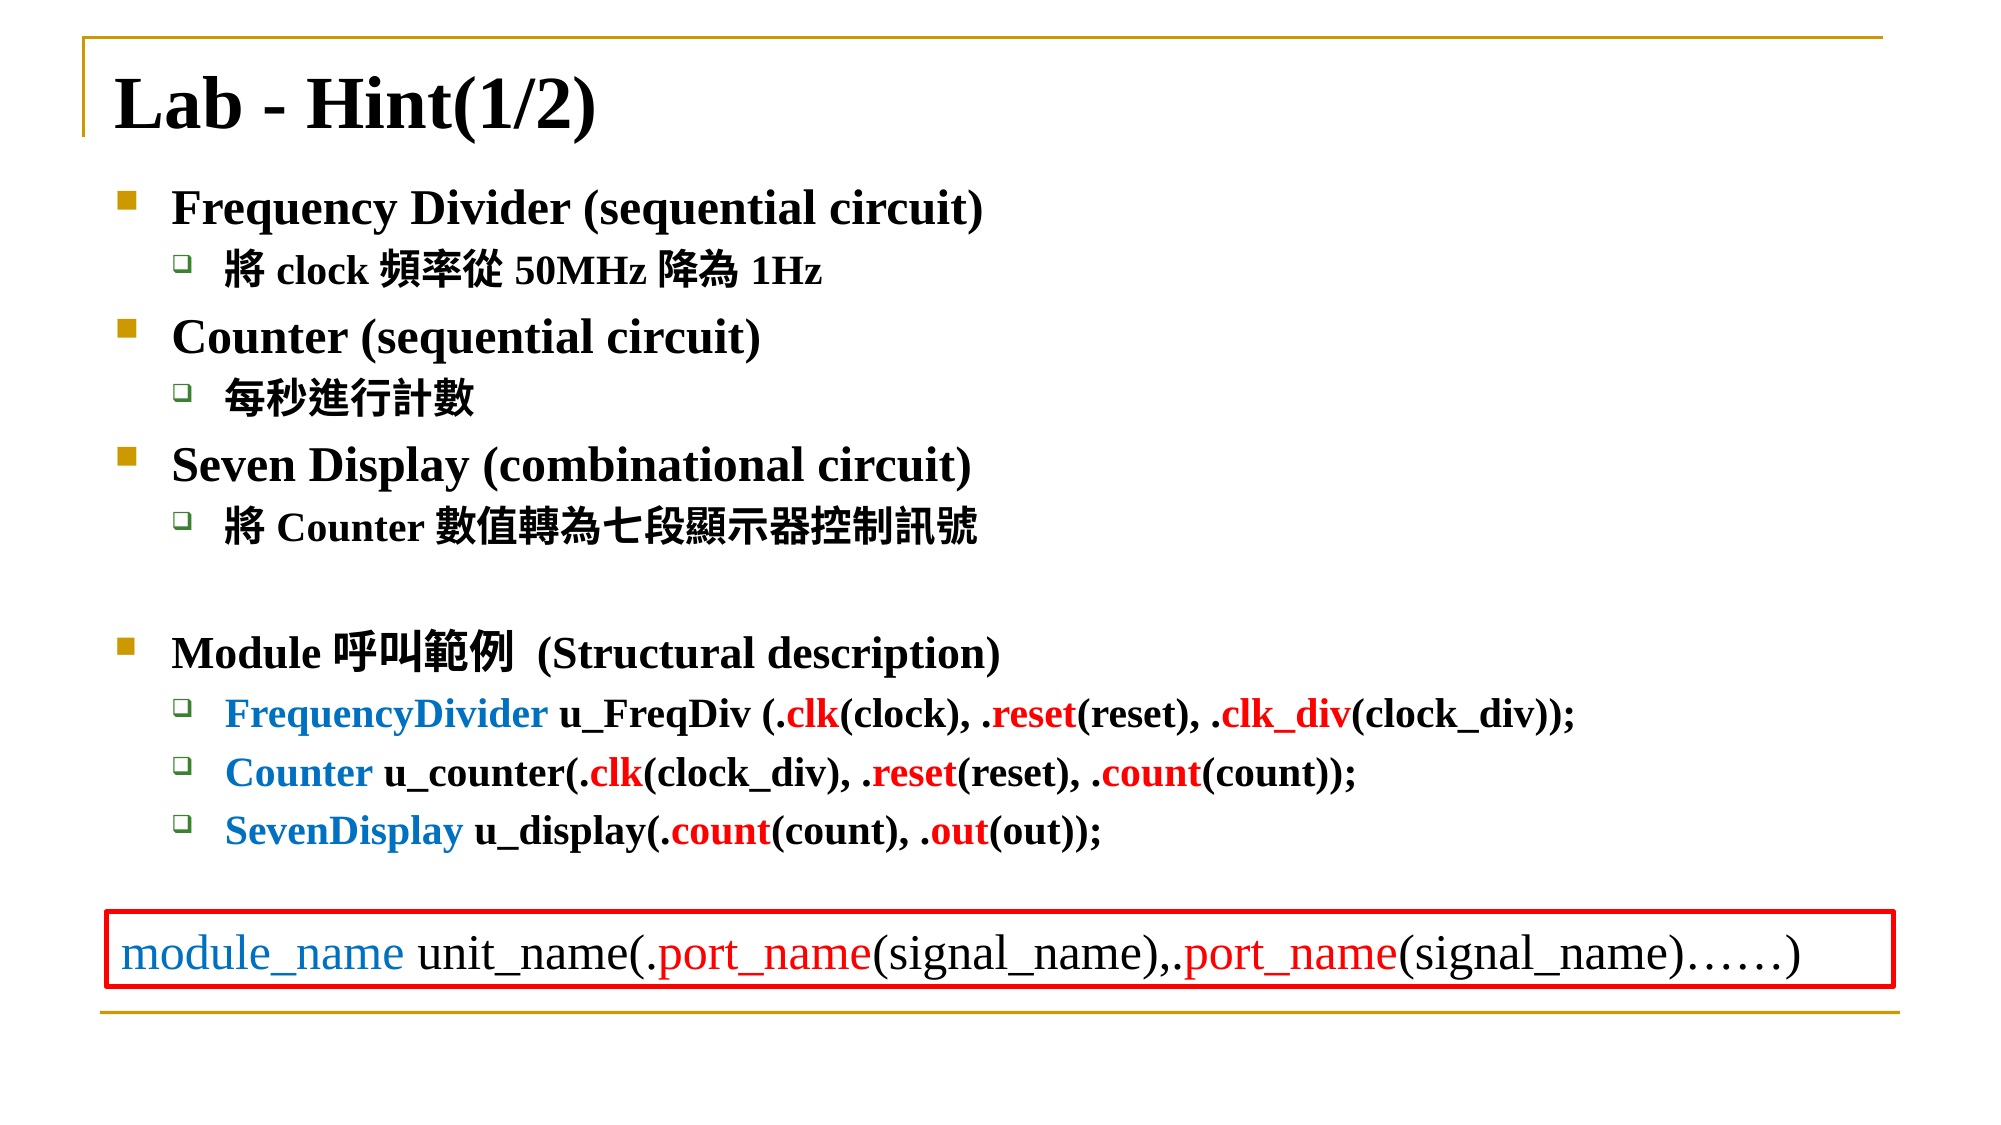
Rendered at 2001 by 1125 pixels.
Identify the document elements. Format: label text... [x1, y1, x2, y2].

text_box Frequency Divider (sequential circuit) 將clock頻率從50MHz降為1Hz Counter (sequential circuit) 每秒進行計數 Seven Display (combinational circuit) 將Counter數值轉為七段顯示器控制訊號 Module呼叫範例 (Structural description) FrequencyDivider u_FreqDiv (.clk(clock), .reset(reset), .clk_div(clock_div)); Counter u_counter(.clk(clock_div), .reset(reset), .count(count)); SevenDisplay u_display(.count(count), .out(out)); [99, 167, 1900, 988]
title Lab - Hint(1/2) [99, 45, 1961, 145]
text_box module_name unit_name(.port_name(signal_name),.port_name(signal_name)……) [106, 911, 1894, 987]
